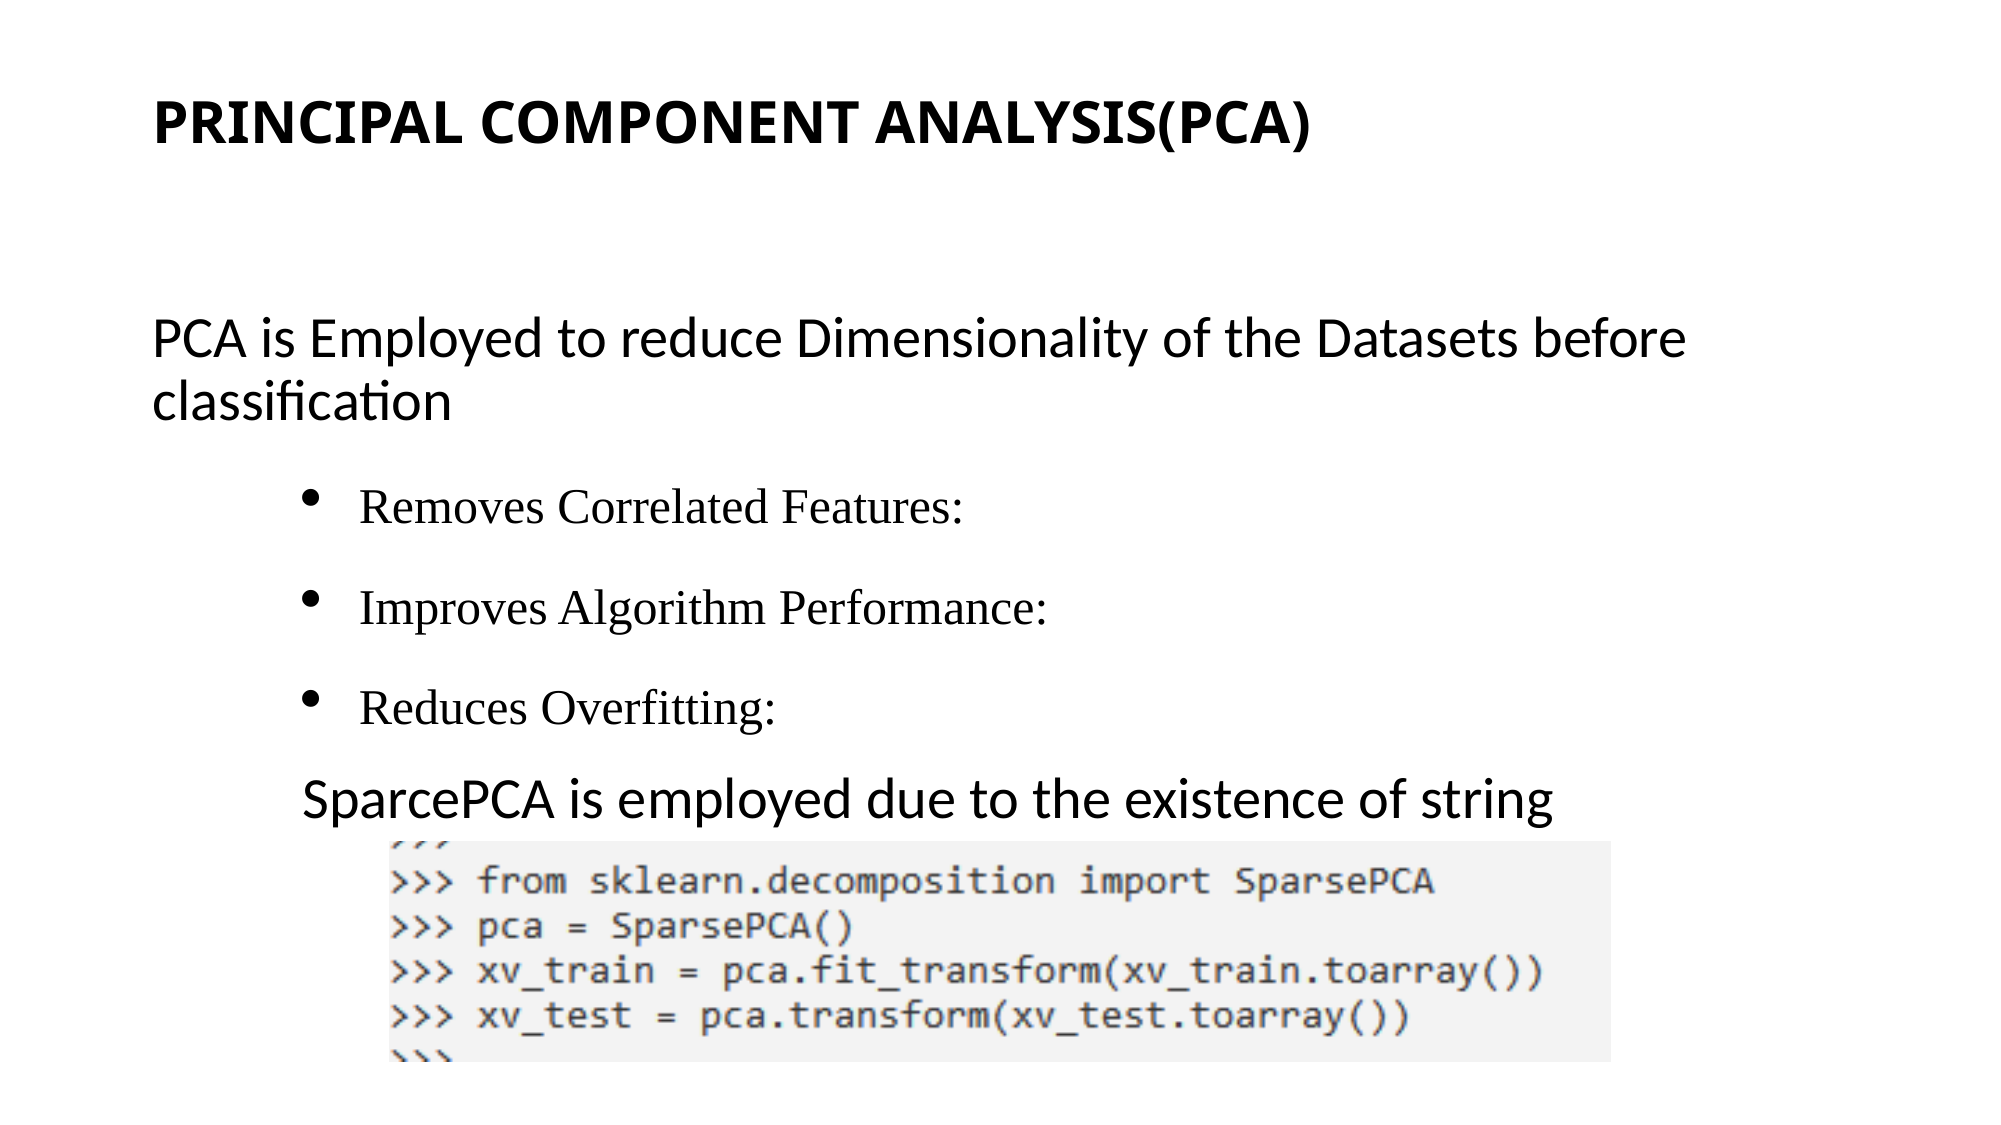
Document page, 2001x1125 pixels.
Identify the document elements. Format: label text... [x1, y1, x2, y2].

picture [389, 841, 1611, 1062]
list PCA is Employed to reduce Dimensionality of the Datasets before classification Removes Correlated Features: Improves Algorithm Performance: Reduces Overfitting: SparcePCA is employed due to the existence of string [137, 209, 1863, 1089]
title PRINCIPAL COMPONENT ANALYSIS(PCA) [137, 59, 1863, 189]
